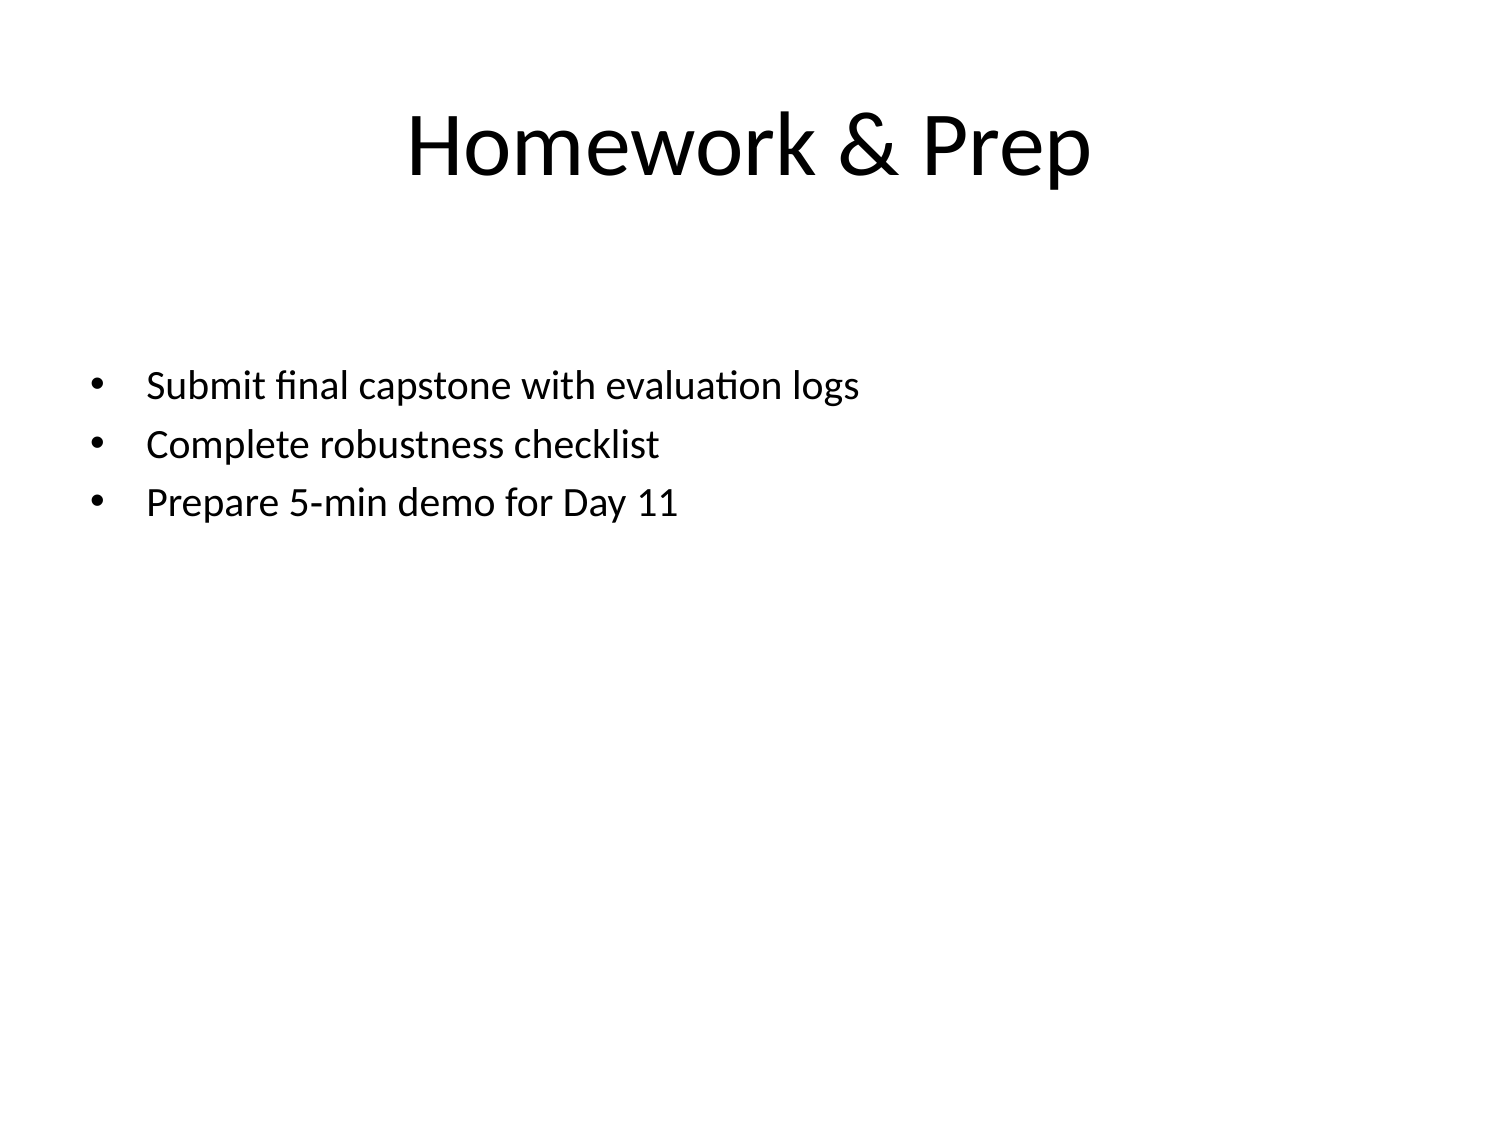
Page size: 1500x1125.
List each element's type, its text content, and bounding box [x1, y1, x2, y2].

title Homework & Prep [75, 45, 1425, 233]
list Submit final capstone with evaluation logs Complete robustness checklist Prepare 5‑min demo for Day 11 [75, 262, 1425, 1005]
